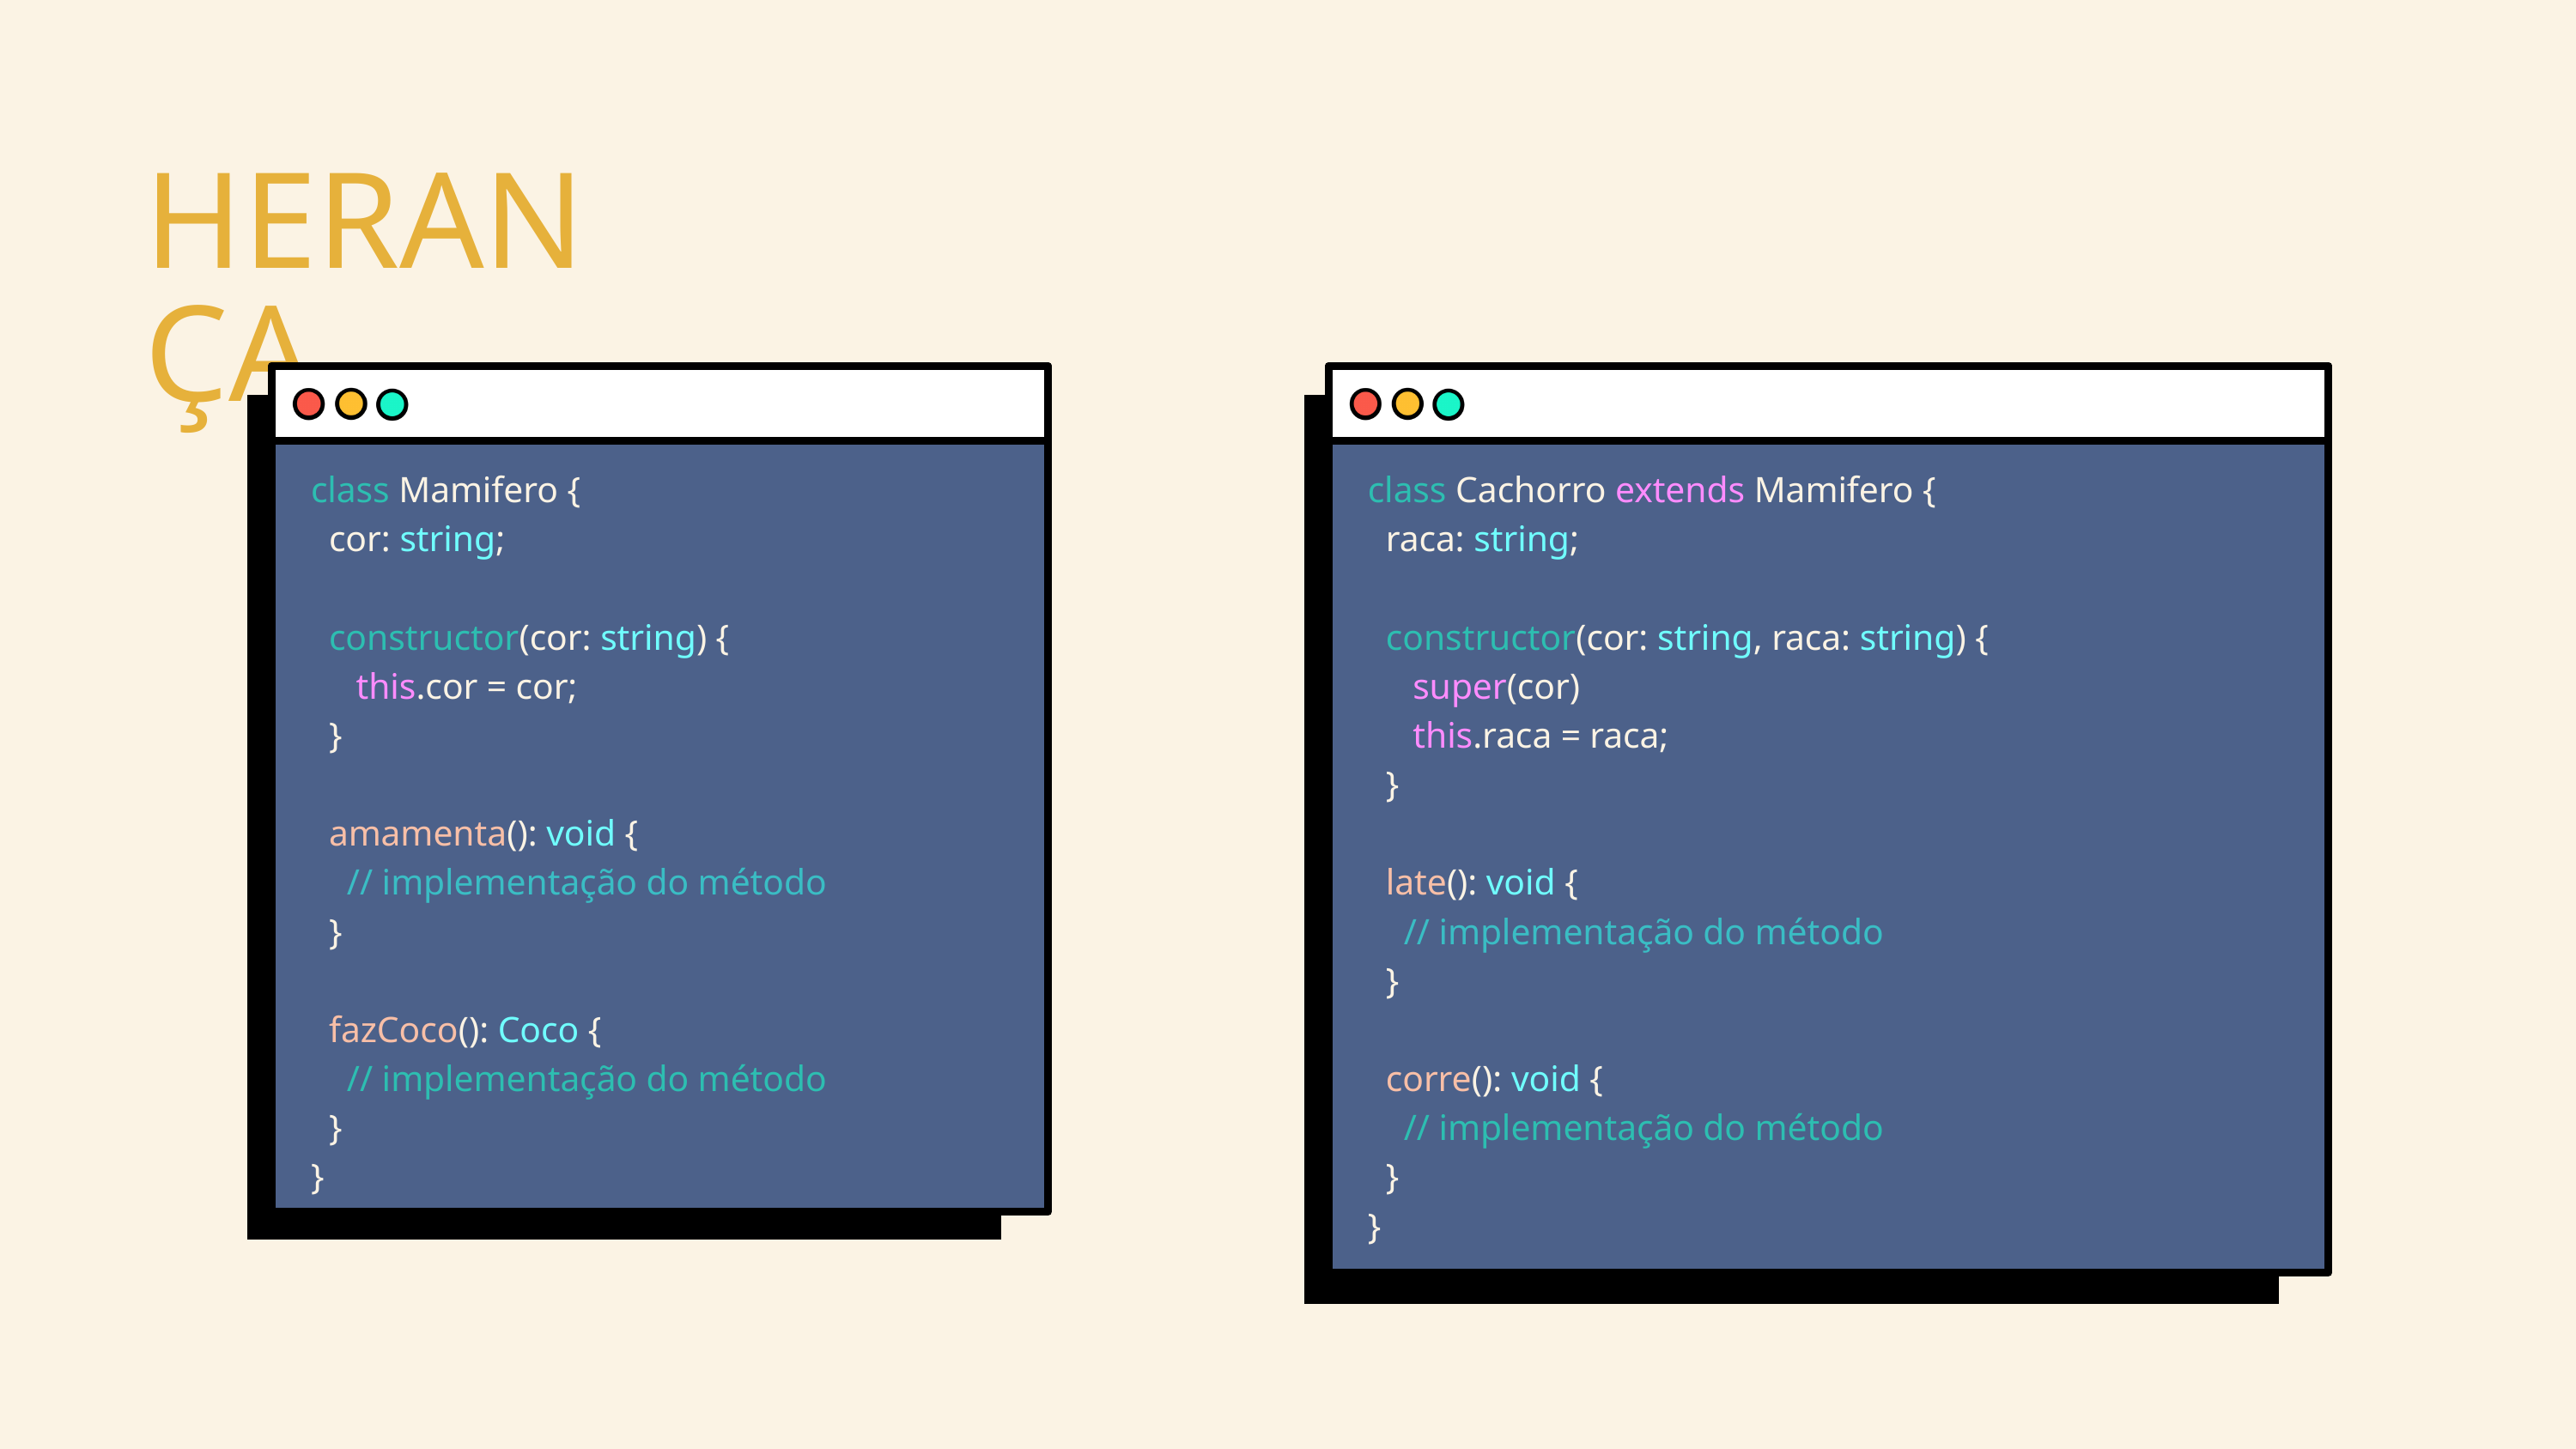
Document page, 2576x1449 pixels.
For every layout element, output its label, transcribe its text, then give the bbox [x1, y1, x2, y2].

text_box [1327, 366, 2329, 441]
text_box HERANÇA [144, 161, 617, 428]
picture [290, 384, 410, 423]
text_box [271, 446, 1048, 1212]
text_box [246, 394, 1002, 1240]
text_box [1327, 447, 2329, 1273]
picture [1347, 384, 1467, 423]
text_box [1303, 394, 2279, 1304]
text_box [271, 366, 1048, 441]
